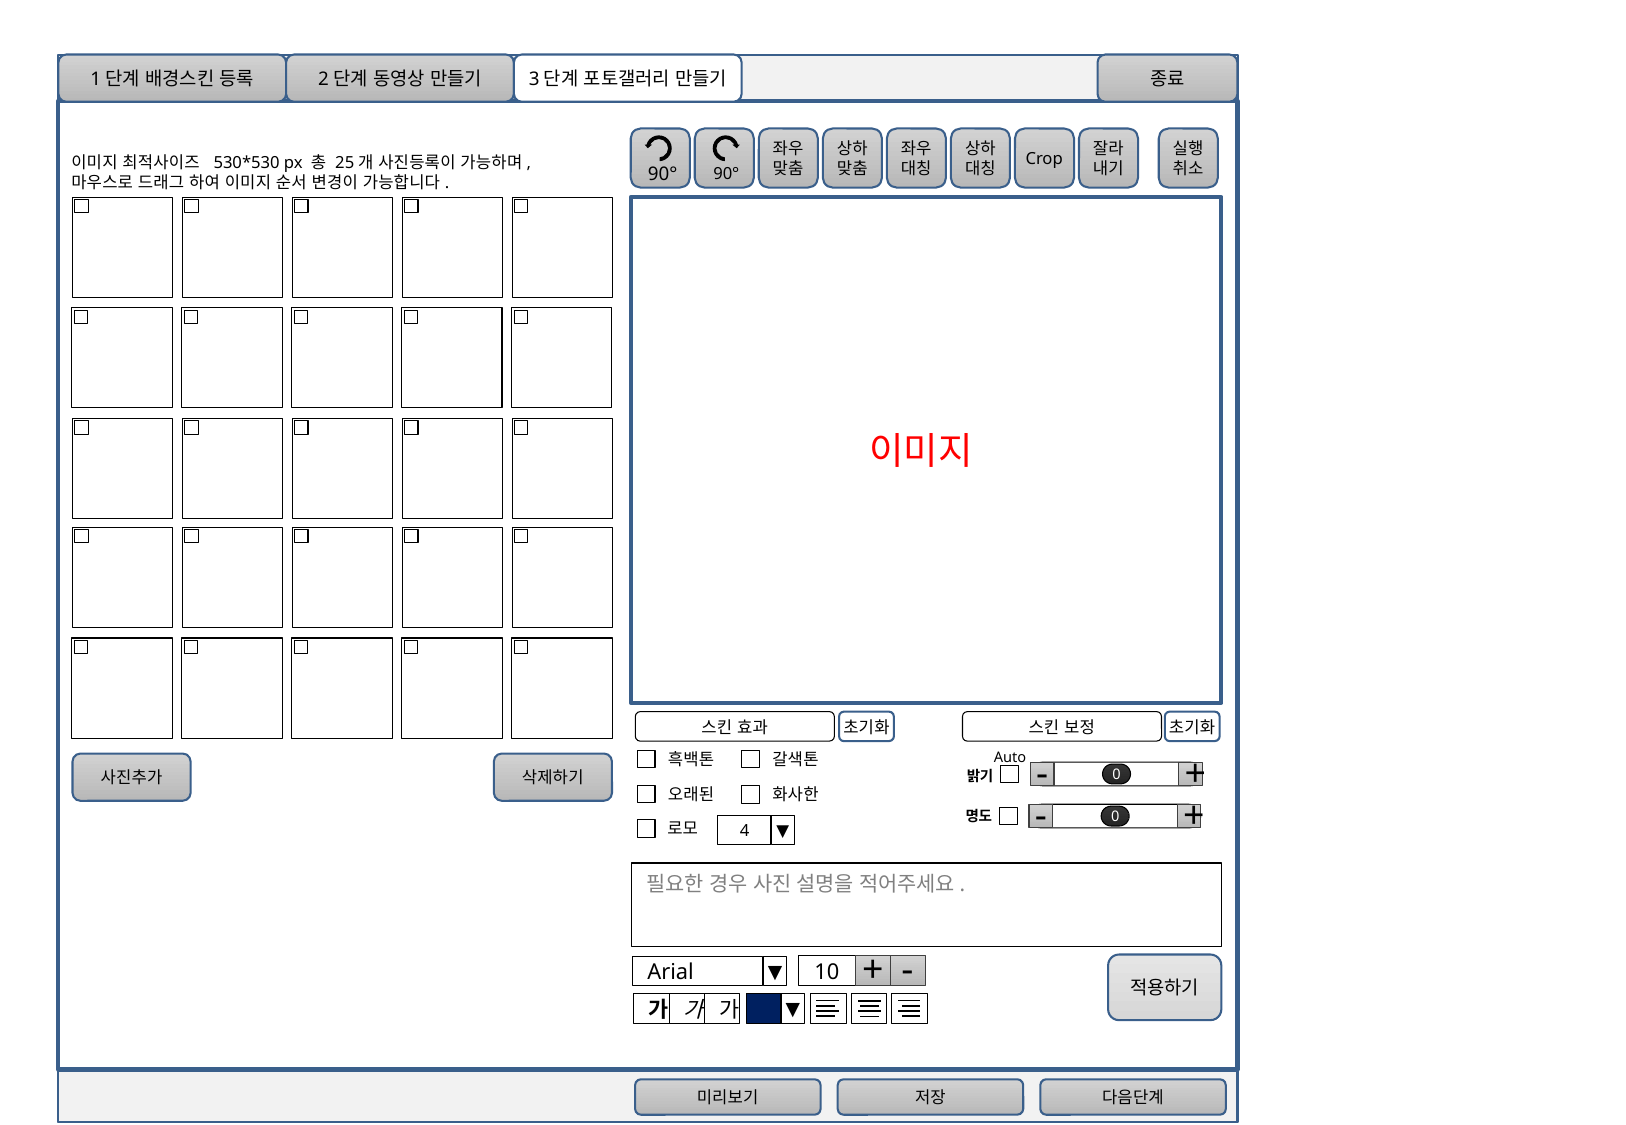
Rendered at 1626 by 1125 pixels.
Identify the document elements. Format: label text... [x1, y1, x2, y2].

text_box 좌우 대칭 [884, 126, 948, 190]
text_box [401, 637, 503, 739]
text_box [1028, 804, 1202, 829]
text_box ▼ [761, 954, 789, 988]
text_box 이미지 최적사이즈 530*530 px 총 25개 사진등록이 가능하며, 마우스로 드래그 하여 이미지 순서 변경이 가능합니다. [56, 144, 553, 200]
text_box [511, 307, 613, 409]
text_box 이미지 [629, 195, 1223, 705]
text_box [512, 526, 613, 628]
text_box 좌우 맞춤 [758, 126, 820, 190]
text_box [72, 526, 174, 628]
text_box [637, 740, 732, 775]
text_box Arial [631, 954, 761, 988]
text_box 스킨 보정 [960, 709, 1163, 744]
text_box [72, 418, 174, 520]
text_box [637, 775, 732, 812]
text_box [292, 418, 394, 520]
text_box 초기화 [836, 709, 897, 744]
text_box 다음단계 [1038, 1077, 1228, 1117]
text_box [71, 637, 173, 739]
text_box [745, 993, 805, 1024]
text_box 가 [667, 992, 702, 1025]
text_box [637, 810, 716, 847]
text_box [402, 196, 504, 298]
text_box 잘라 내기 [1076, 126, 1141, 190]
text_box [1030, 761, 1203, 786]
text_box [56, 1072, 1239, 1124]
text_box 저장 [835, 1077, 1026, 1117]
text_box 1단계 배경스킨 등록 [56, 52, 286, 104]
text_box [810, 993, 847, 1024]
text_box 미리보기 [632, 1077, 823, 1117]
text_box 10 [796, 954, 853, 988]
text_box 가 [702, 992, 742, 1025]
text_box [737, 52, 1102, 99]
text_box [181, 637, 283, 739]
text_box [511, 637, 613, 739]
text_box + [853, 954, 893, 988]
text_box 가 [632, 992, 667, 1025]
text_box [694, 128, 755, 188]
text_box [630, 128, 691, 188]
text_box [998, 805, 1019, 827]
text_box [182, 196, 284, 298]
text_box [291, 307, 393, 409]
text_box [891, 993, 928, 1024]
text_box 명도 [950, 799, 1008, 832]
text_box 실행 취소 [1156, 126, 1220, 190]
text_box 2단계 동영상 만들기 [284, 52, 514, 104]
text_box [512, 418, 613, 520]
text_box 밝기 [952, 759, 1009, 792]
text_box 초기화 [1162, 709, 1222, 744]
text_box 종료 [1095, 52, 1240, 104]
text_box Auto [979, 740, 1042, 773]
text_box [181, 307, 283, 409]
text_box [717, 815, 795, 846]
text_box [402, 418, 504, 520]
text_box [56, 99, 1240, 1072]
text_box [72, 196, 174, 298]
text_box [851, 993, 888, 1024]
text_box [292, 526, 394, 628]
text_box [291, 637, 393, 739]
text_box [182, 526, 284, 628]
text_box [741, 776, 837, 813]
text_box 사진추가 [70, 751, 193, 803]
text_box [56, 52, 63, 59]
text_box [401, 307, 503, 409]
text_box 스킨 효과 [633, 709, 837, 743]
text_box 상하 대칭 [948, 126, 1012, 190]
text_box 3단계 포토갤러리 만들기 [511, 52, 744, 104]
text_box [1232, 52, 1240, 60]
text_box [512, 196, 613, 298]
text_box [292, 196, 394, 298]
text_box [182, 418, 284, 520]
text_box 필요한 경우 사진 설명을 적어주세요. [630, 861, 1224, 949]
text_box - [893, 954, 927, 988]
text_box [999, 763, 1020, 785]
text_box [402, 526, 504, 628]
text_box 상하 맞춤 [820, 126, 885, 190]
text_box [71, 307, 173, 409]
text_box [741, 740, 837, 776]
text_box 삭제하기 [491, 751, 615, 803]
text_box 적용하기 [1106, 952, 1224, 1023]
text_box Crop [1012, 126, 1076, 190]
